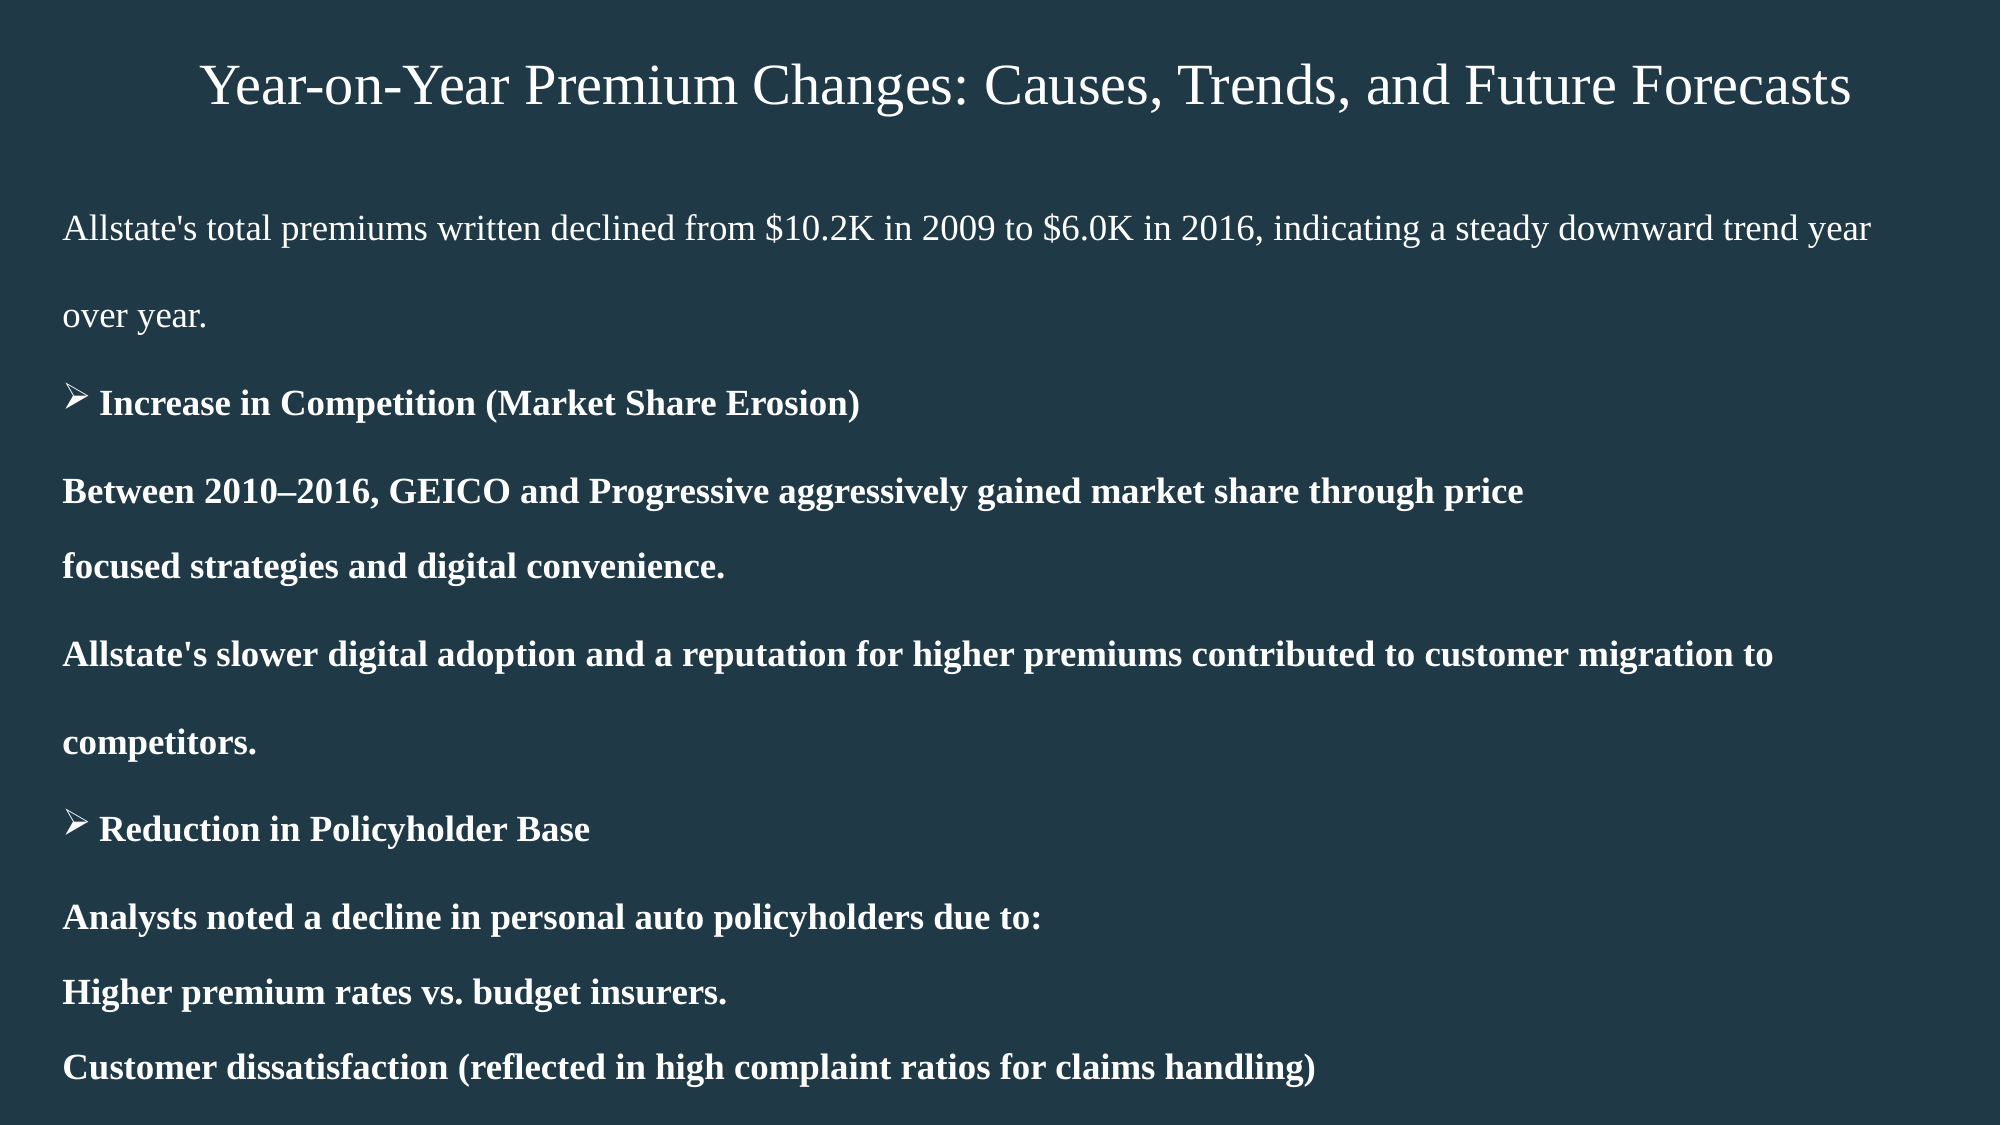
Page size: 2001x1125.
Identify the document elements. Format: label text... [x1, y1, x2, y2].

text_box Year-on-Year Premium Changes: Causes, Trends, and Future Forecasts [184, 39, 1935, 124]
text_box Allstate's total premiums written declined from $10.2K in 2009 to $6.0K in 2016, indicating a steady downward trend year over year. Increase in Competition (Market Share Erosion) Between 2010–2016, GEICO and Progressive aggressively gained market share through price focused strategies and digital convenience. Allstate's slower digital adoption and a reputation for higher premiums contributed to customer migration to competitors. Reduction in Policyholder Base Analysts noted a decline in personal auto policyholders due to: Higher premium rates vs. budget insurers. Customer dissatisfaction (reflected in high complaint ratios for claims handling) [47, 125, 1983, 1125]
